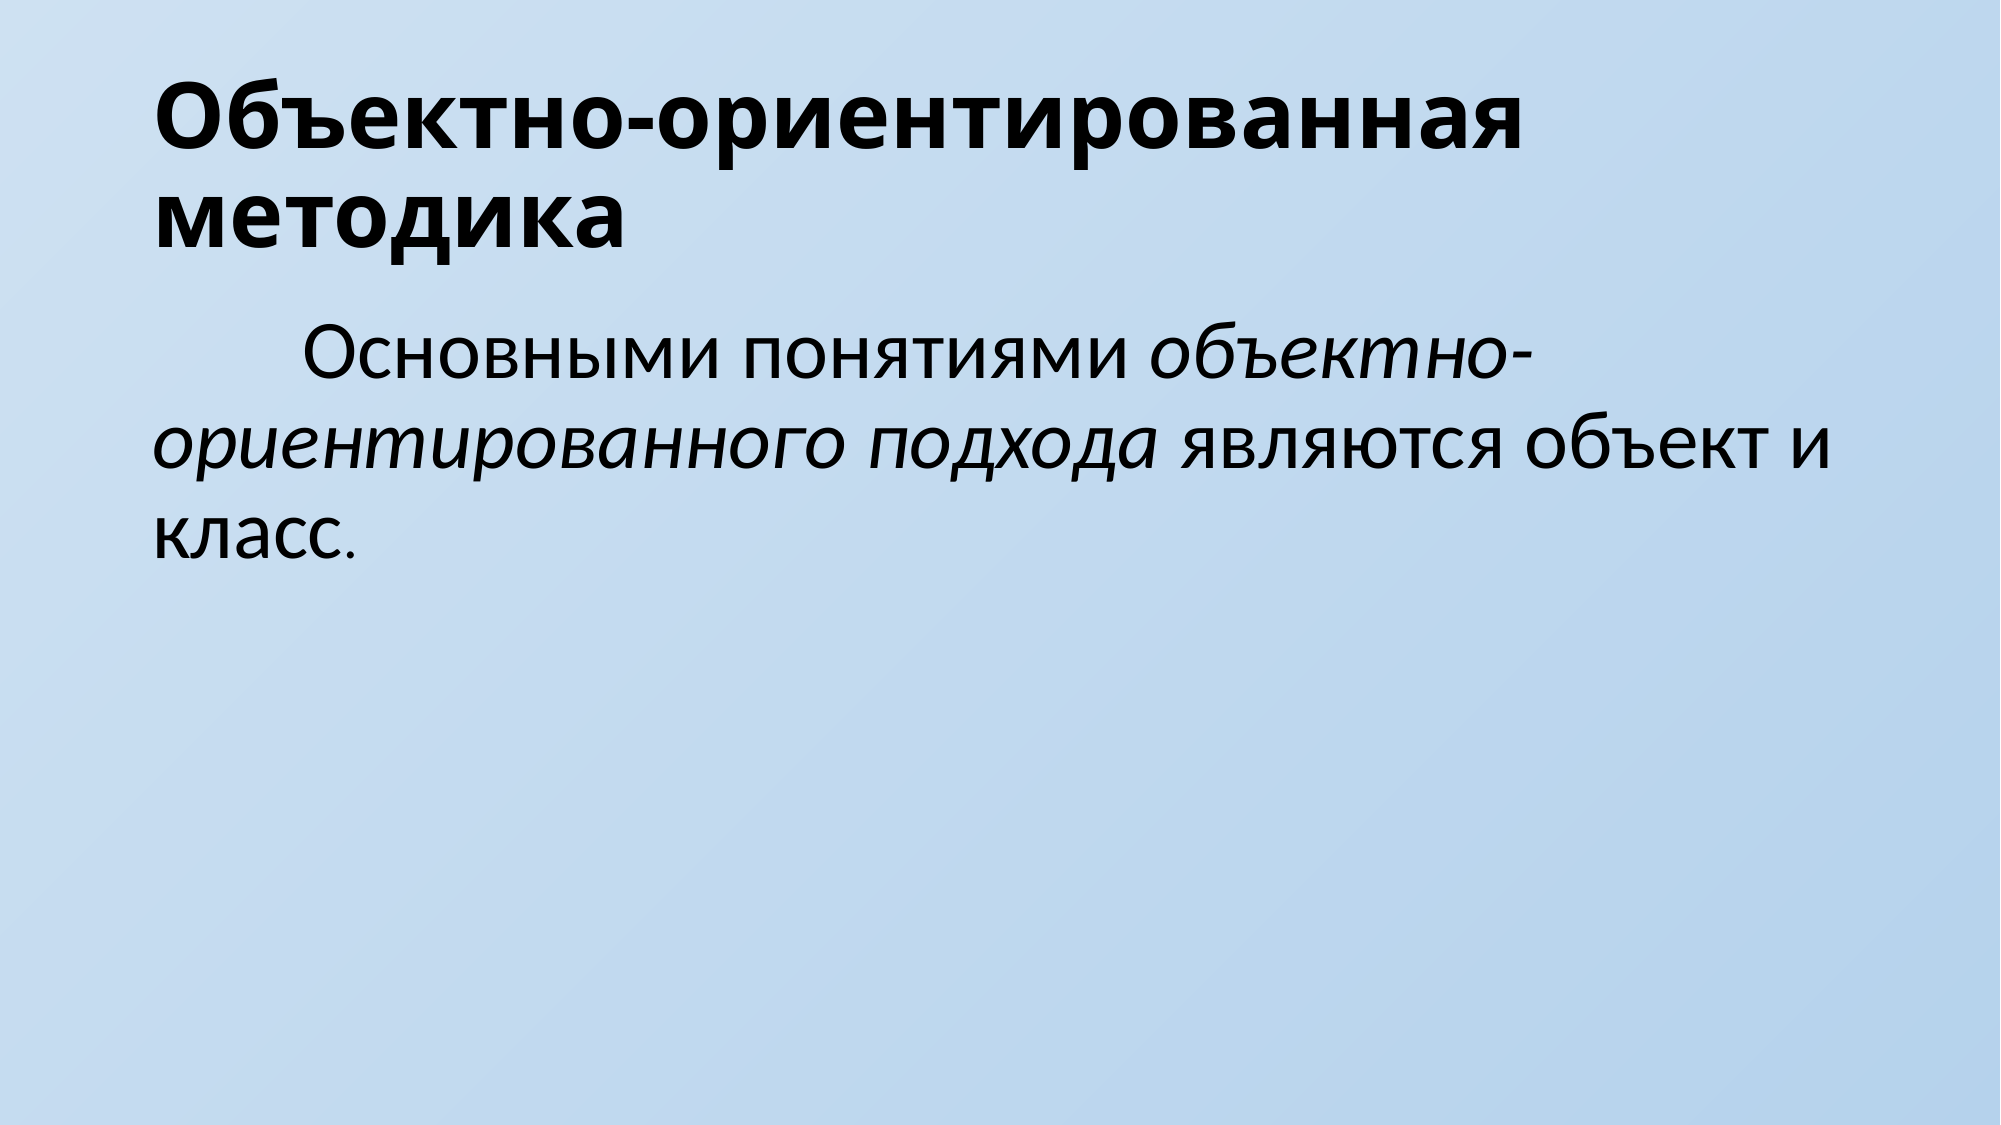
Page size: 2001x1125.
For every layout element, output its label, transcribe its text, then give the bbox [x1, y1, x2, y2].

title Объектно-ориентированная методика [137, 59, 1863, 278]
list Основными понятиями объектно-ориентированного подхода являются объект и класс. [137, 299, 1863, 1095]
